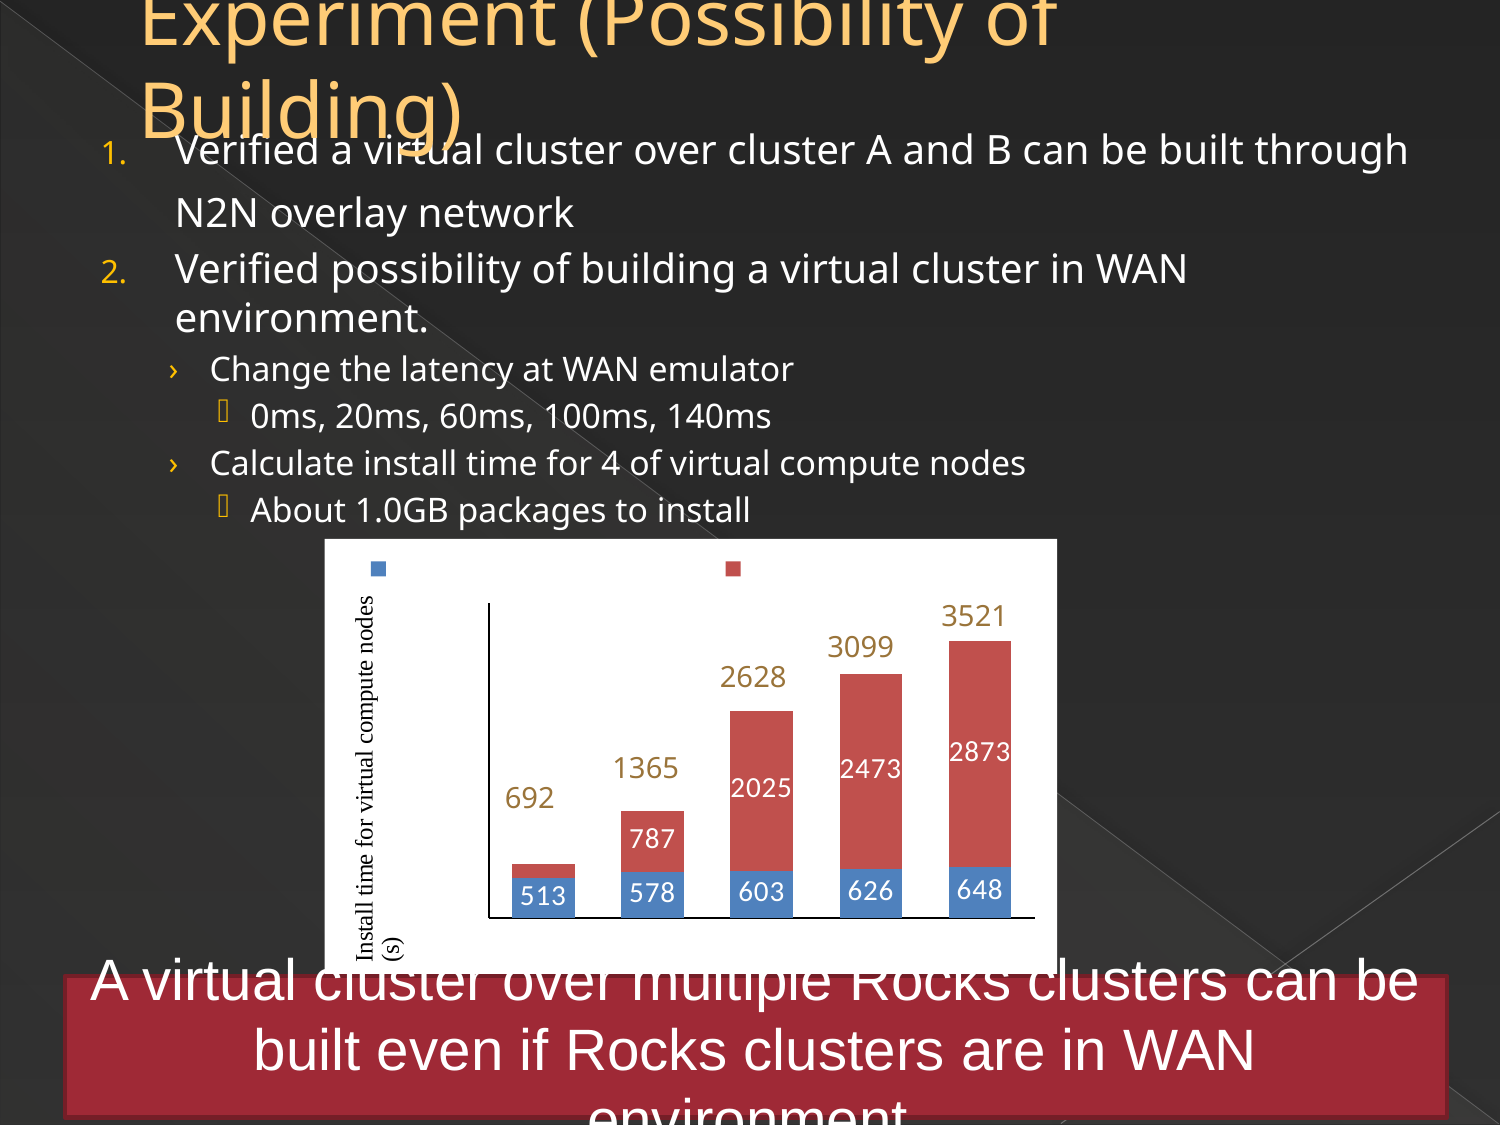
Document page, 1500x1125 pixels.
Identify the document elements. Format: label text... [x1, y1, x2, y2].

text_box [489, 590, 1028, 823]
text_box A virtual cluster over multiple Rocks clusters can be built even if Rocks clusters are in WAN environment. [63, 974, 1449, 1120]
list Verified a virtual cluster over cluster A and B can be built through N2N overlay network Verified possibility of building a virtual cluster in WAN environment. Change the latency at WAN emulator 0ms, 20ms, 60ms, 100ms, 140ms Calculate install time for 4 of virtual compute nodes About 1.0GB packages to install [76, 101, 1447, 539]
chart [324, 538, 1058, 1021]
title Experiment (Possibility of Building) [49, 0, 1400, 162]
